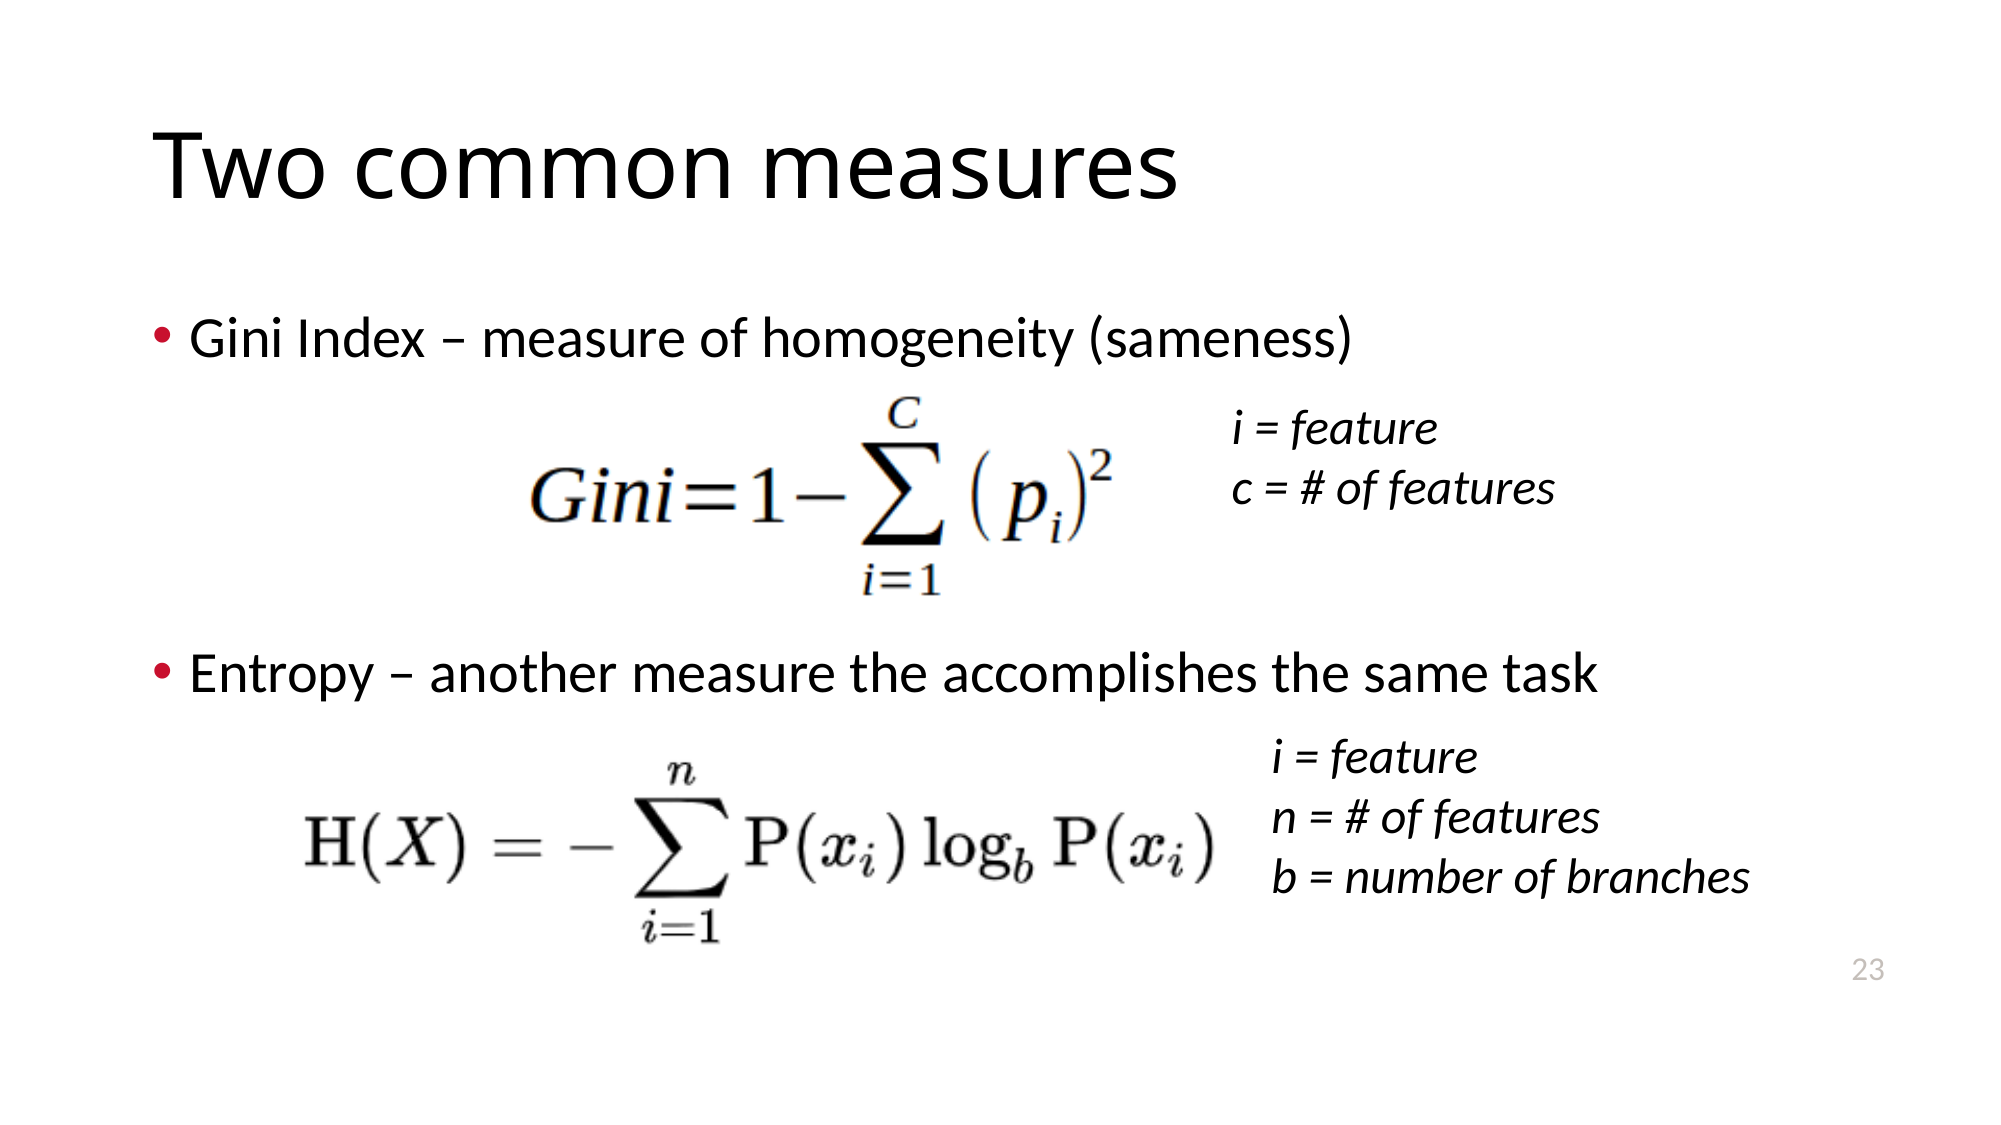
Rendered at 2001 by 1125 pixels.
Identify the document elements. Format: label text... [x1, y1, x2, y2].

picture [287, 740, 1254, 955]
slide_number 23 [1433, 937, 1900, 998]
list Gini Index – measure of homogeneity (sameness) Entropy – another measure the accomplishes the same task [137, 299, 1863, 1014]
text_box i = feature c = # of features [1216, 387, 1571, 522]
title Two common measures [137, 59, 1863, 278]
picture [509, 387, 1135, 599]
text_box i = feature n = # of features b = number of branches [1256, 716, 1766, 912]
